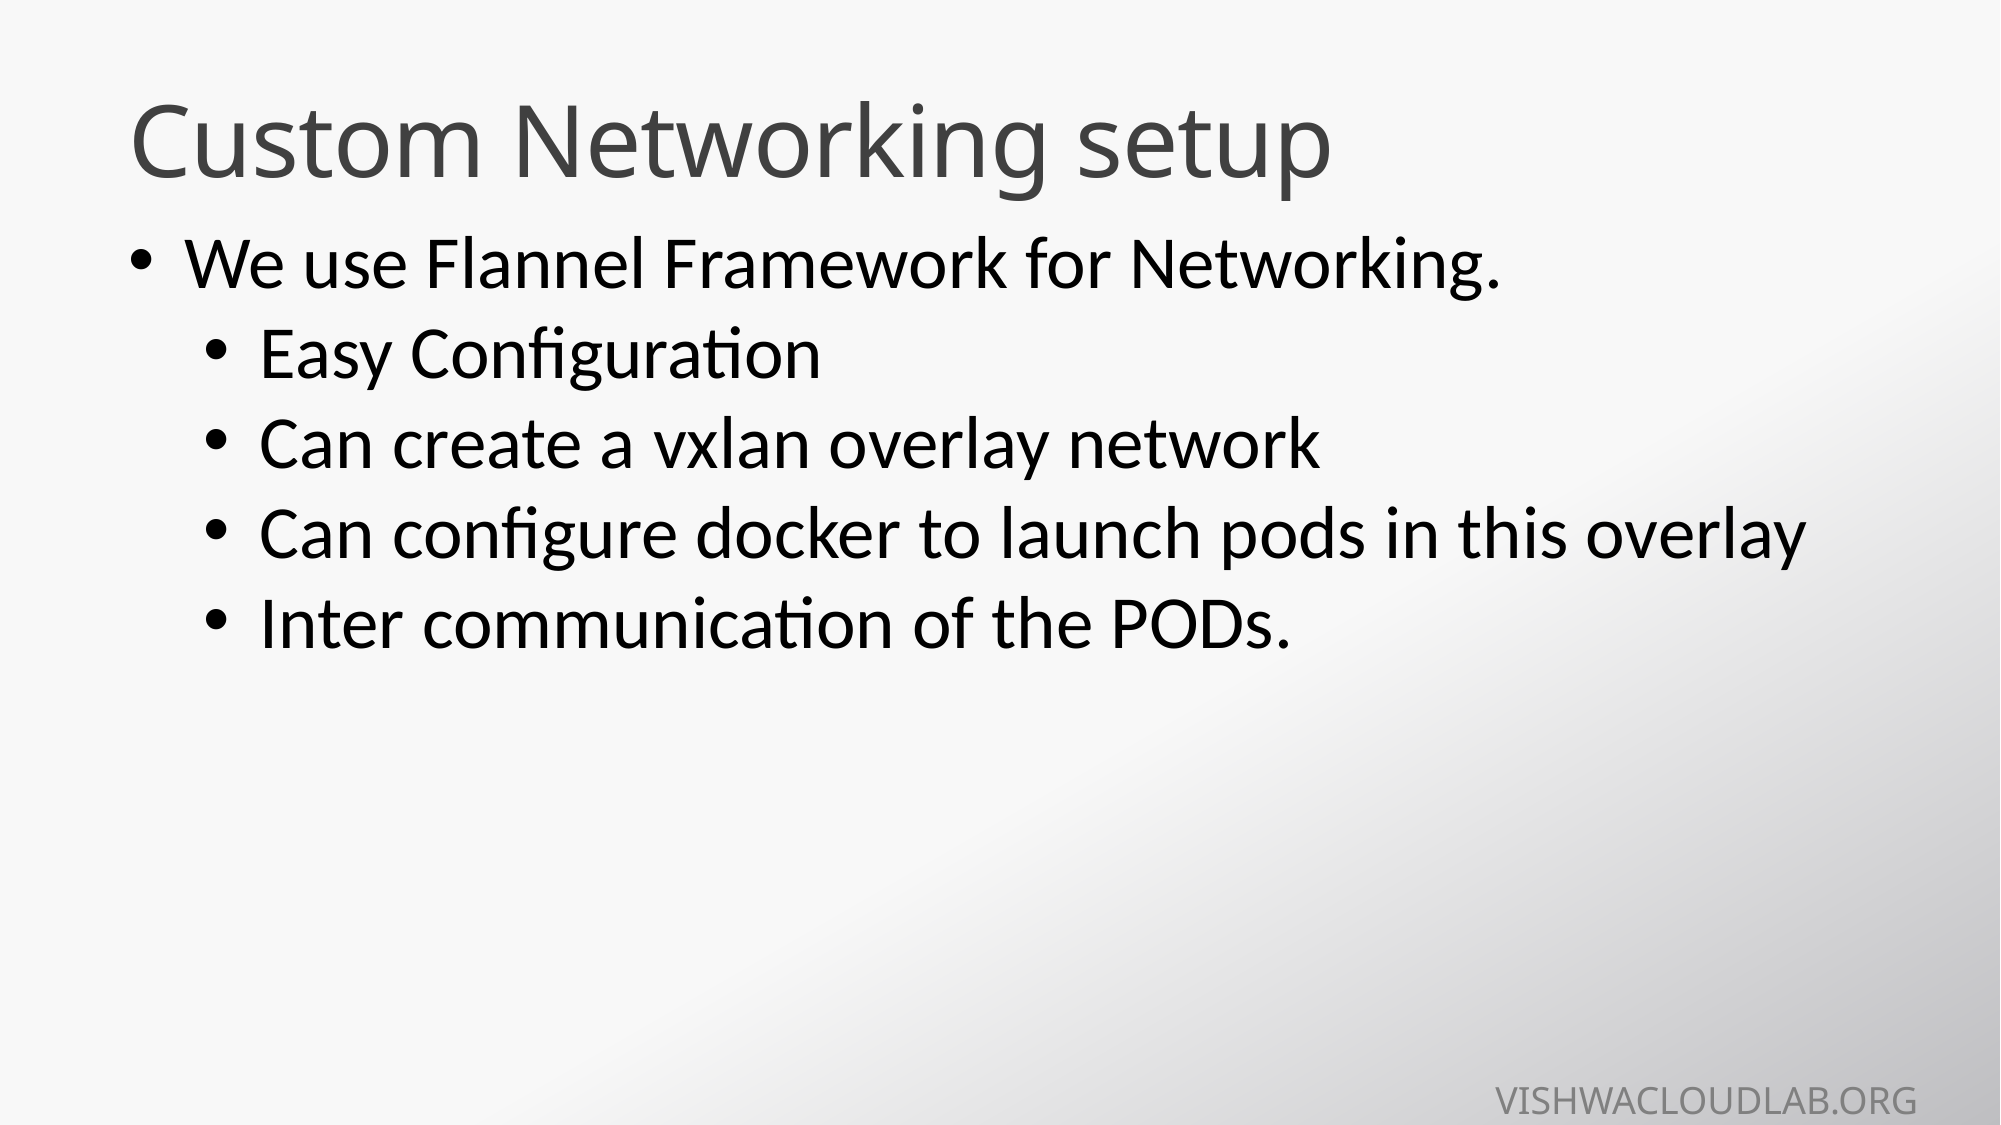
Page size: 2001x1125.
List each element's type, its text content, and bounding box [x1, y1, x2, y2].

title Custom Networking setup [113, 47, 1764, 205]
text_box We use Flannel Framework for Networking. Easy Configuration Can create a vxlan overlay network Can configure docker to launch pods in this overlay Inter communication of the PODs. [113, 205, 1881, 761]
